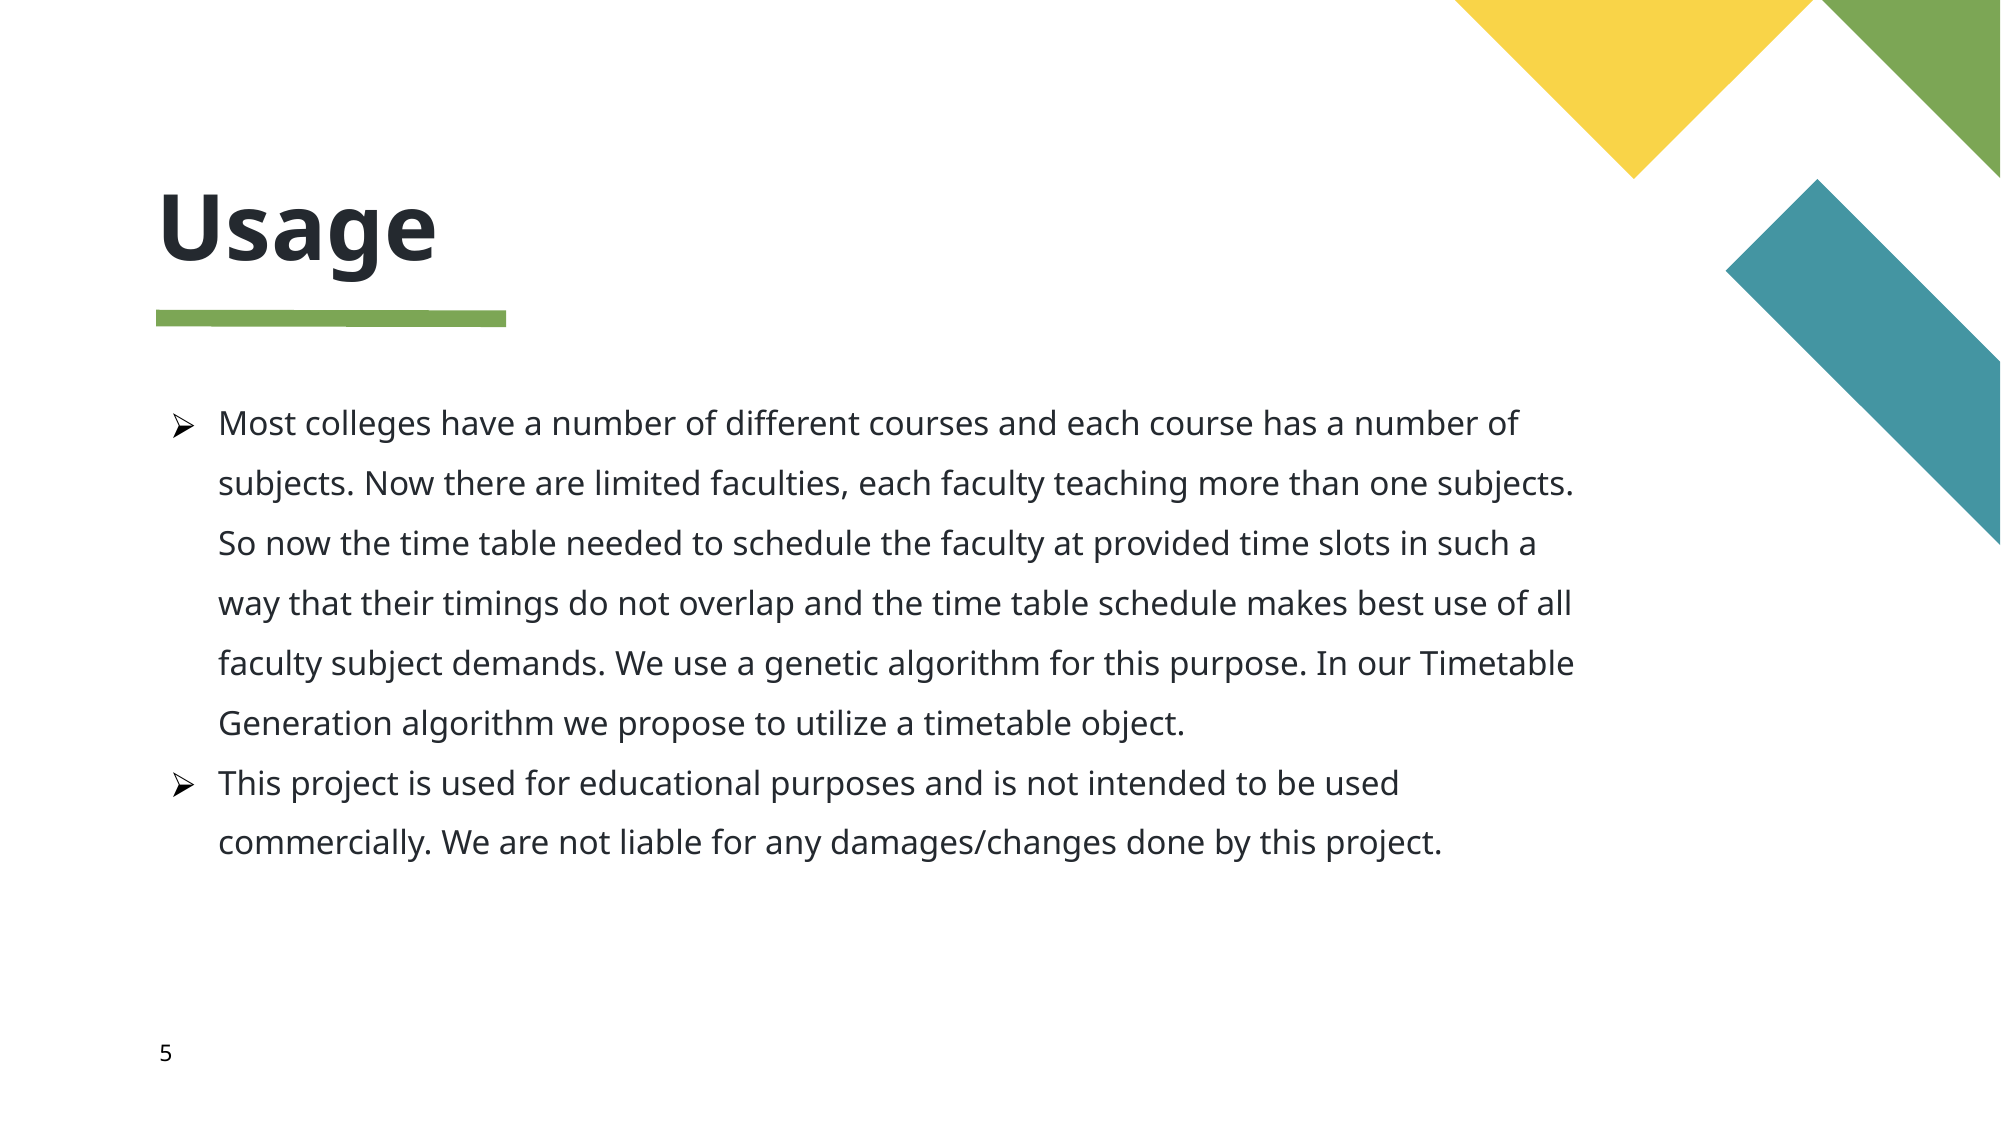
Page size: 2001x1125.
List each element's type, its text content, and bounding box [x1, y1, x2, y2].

title Usage [156, 179, 1105, 280]
list Most colleges have a number of different courses and each course has a number of subjects. Now there are limited faculties, each faculty teaching more than one subjects. So now the time table needed to schedule the faculty at provided time slots in such a way that their timings do not overlap and the time table schedule makes best use of all faculty subject demands. We use a genetic algorithm for this purpose. In our Timetable Generation algorithm we propose to utilize a timetable object. This project is used for educational purposes and is not intended to be used commercially. We are not liable for any damages/changes done by this project. [156, 374, 1621, 1019]
slide_number 5 [159, 1038, 246, 1080]
